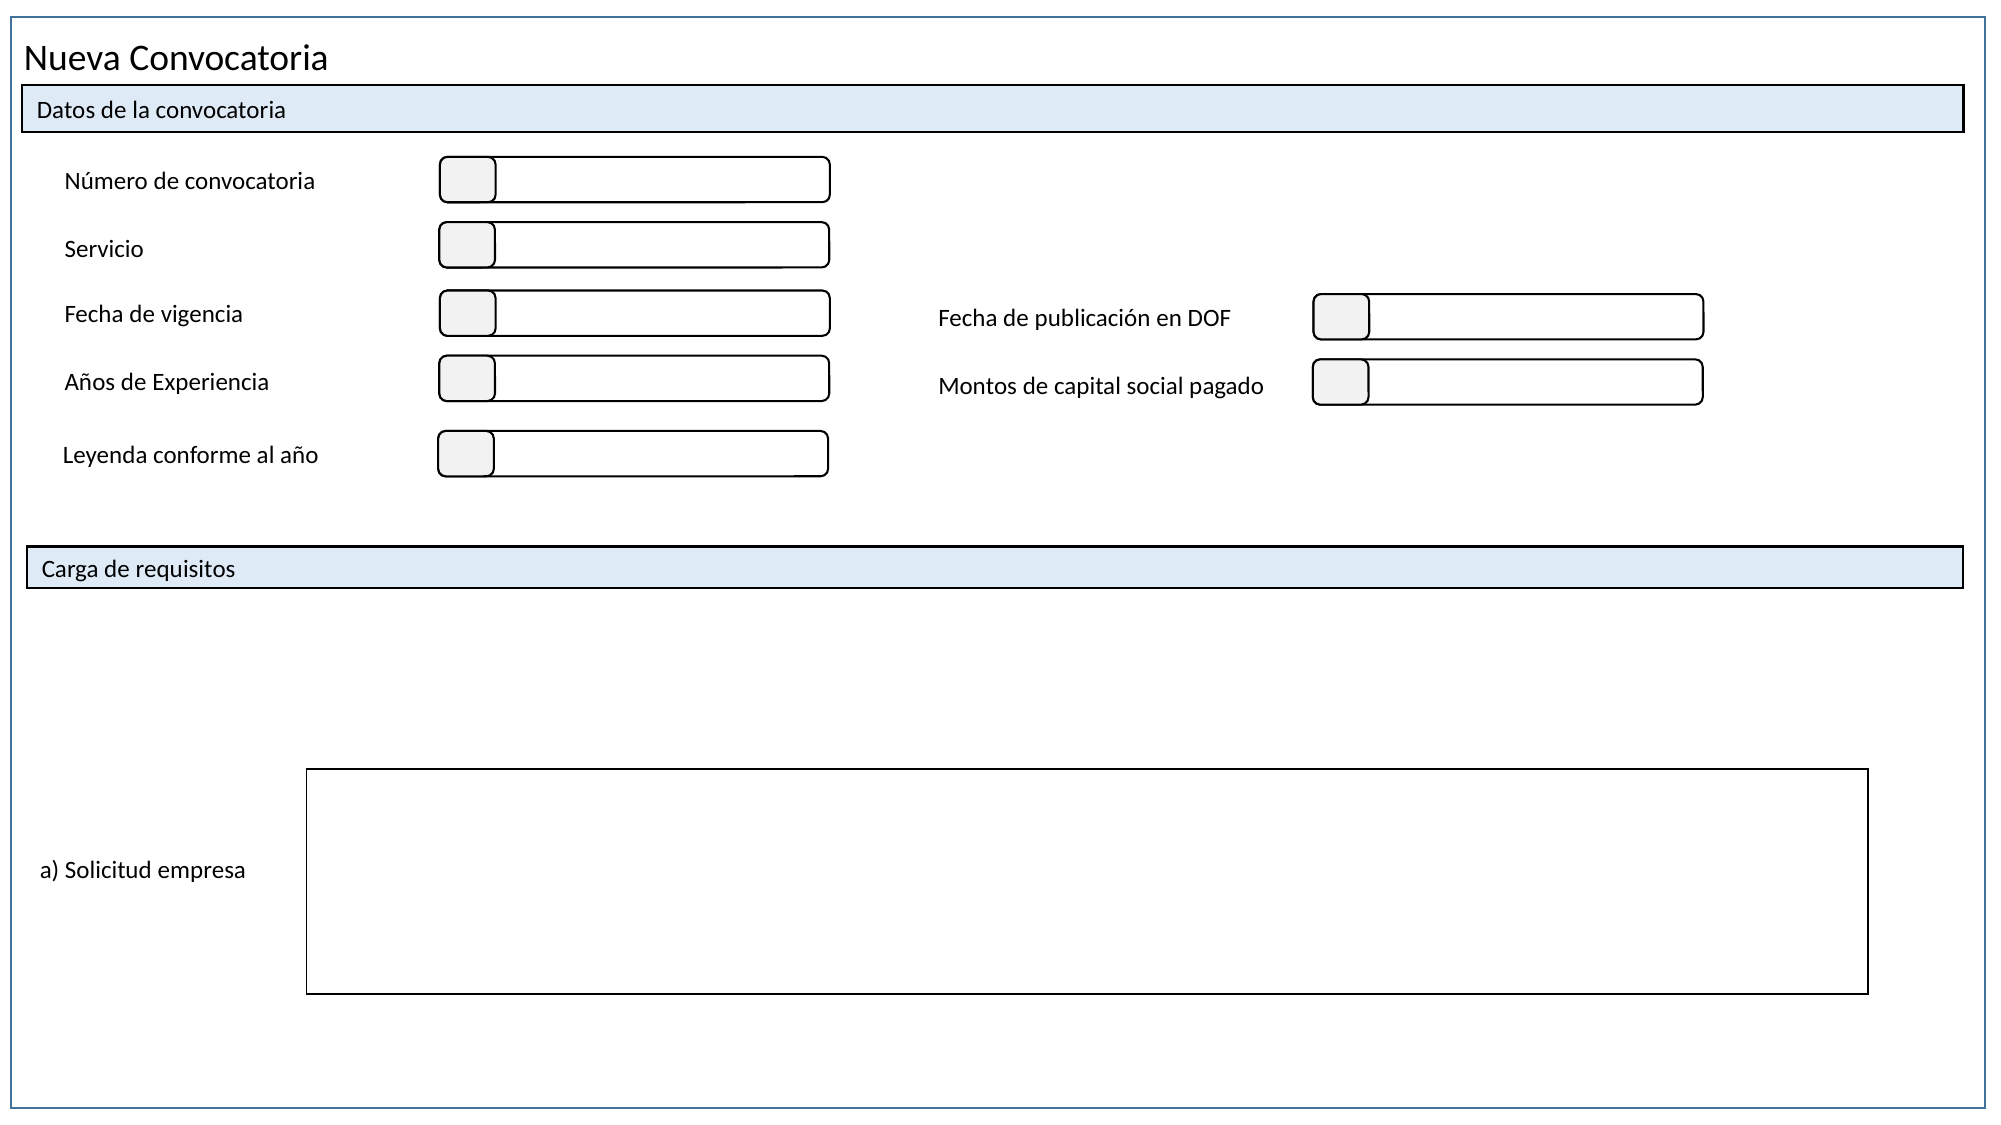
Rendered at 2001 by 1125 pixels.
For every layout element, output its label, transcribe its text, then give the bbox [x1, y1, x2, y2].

text_box Carga de requisitos [26, 545, 1964, 589]
text_box [10, 16, 1986, 1109]
